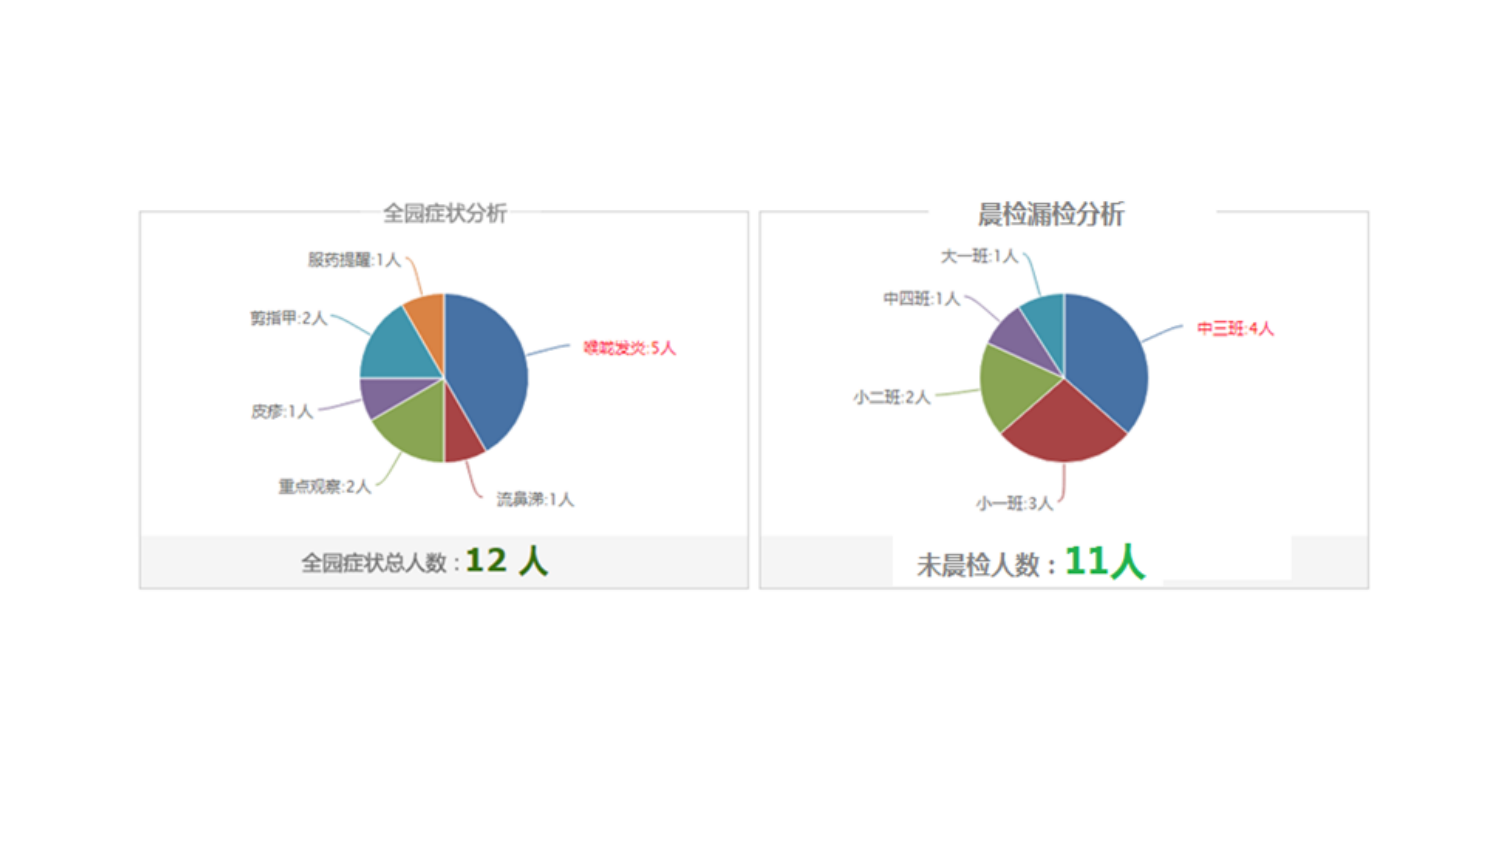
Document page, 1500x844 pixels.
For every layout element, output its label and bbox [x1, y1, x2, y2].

picture [123, 197, 1389, 600]
